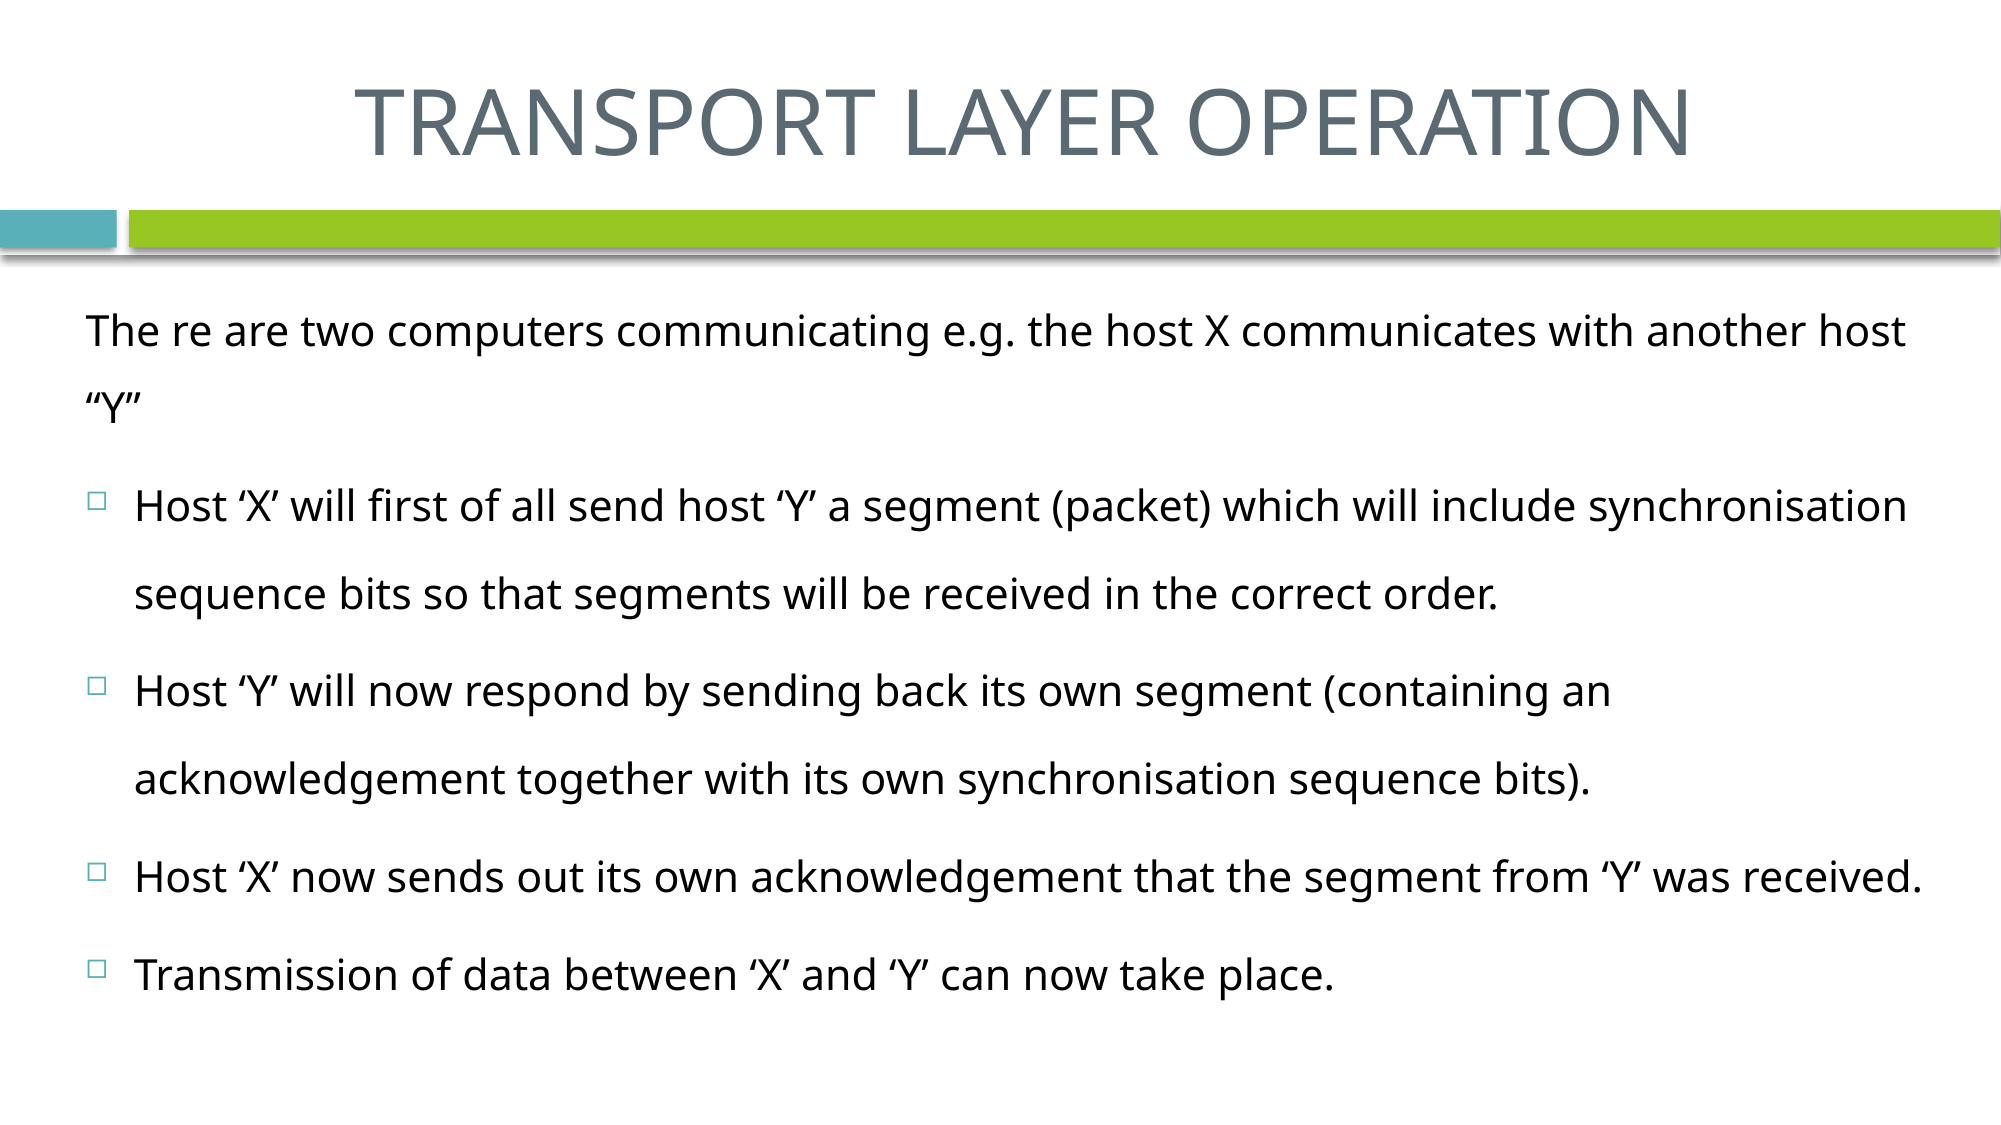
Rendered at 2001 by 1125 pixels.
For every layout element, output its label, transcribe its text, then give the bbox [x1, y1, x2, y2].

list The re are two computers communicating e.g. the host X communicates with another host “Y” Host ‘X’ will first of all send host ‘Y’ a segment (packet) which will include synchronisation sequence bits so that segments will be received in the correct order. Host ‘Y’ will now respond by sending back its own segment (containing an acknowledgement together with its own synchronisation sequence bits). Host ‘X’ now sends out its own acknowledgement that the segment from ‘Y’ was received. Transmission of data between ‘X’ and ‘Y’ can now take place. [70, 270, 1966, 1062]
title TRANSPORT LAYER OPERATION [133, 37, 1918, 200]
